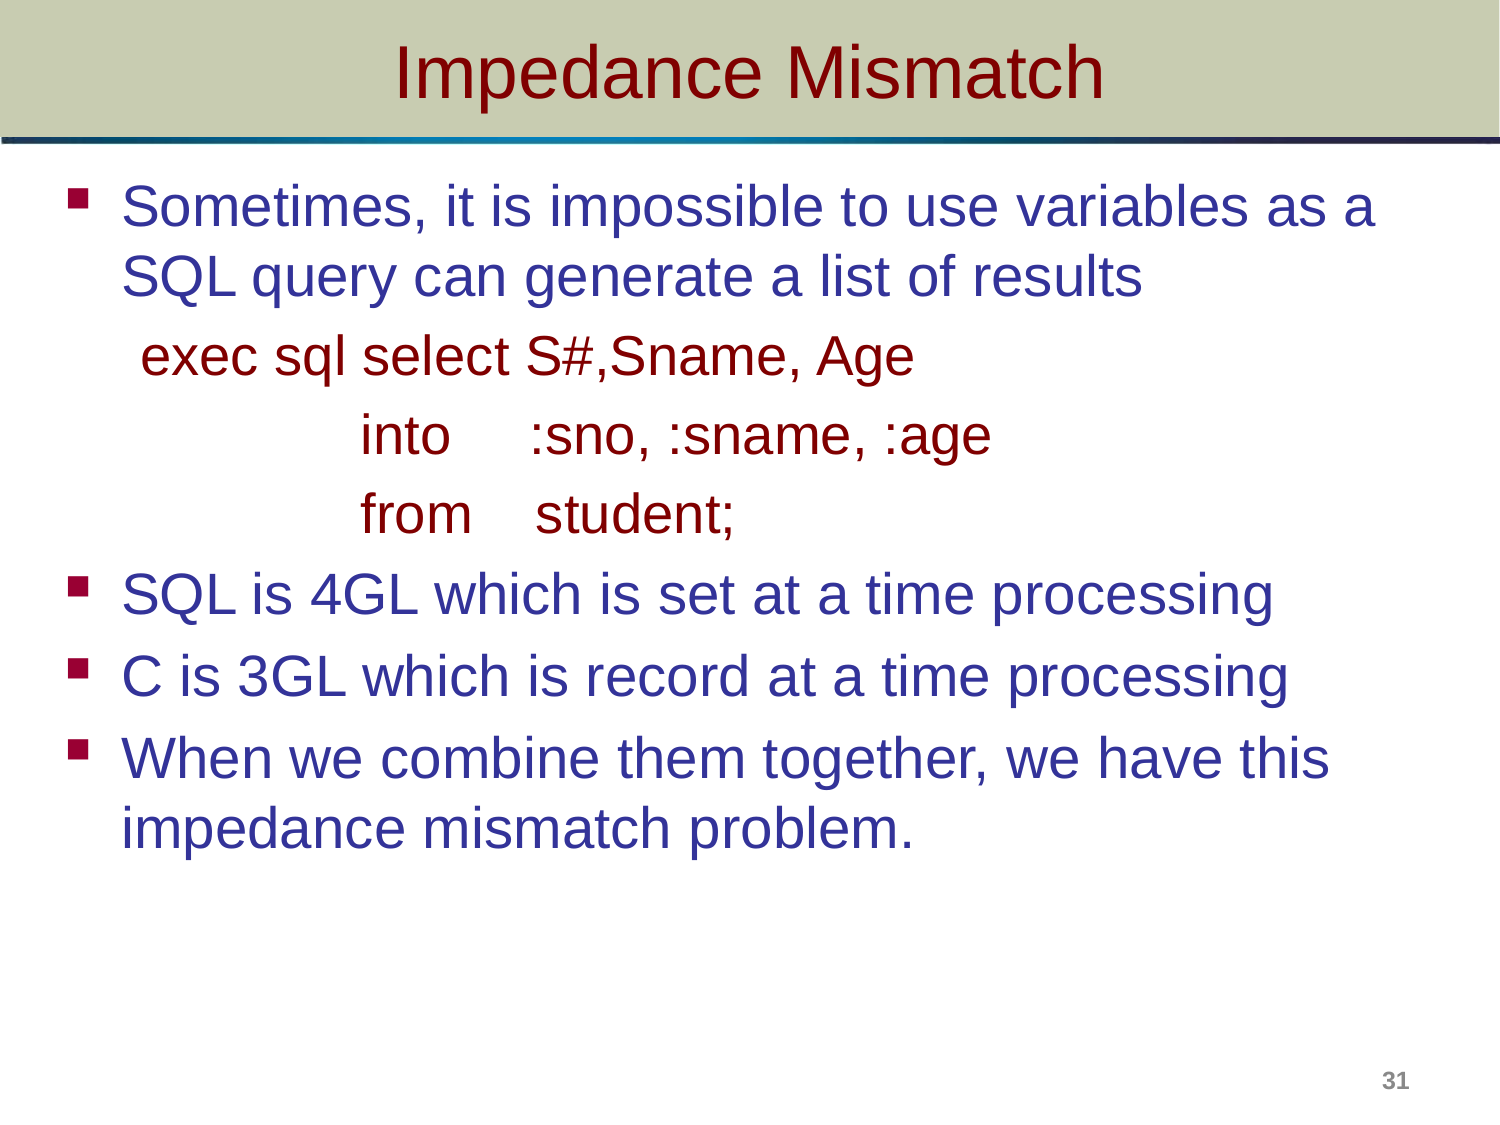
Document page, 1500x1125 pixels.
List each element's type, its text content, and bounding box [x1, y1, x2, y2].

slide_number 31 [1212, 1042, 1426, 1103]
title Impedance Mismatch [0, 0, 1500, 138]
picture [0, 138, 1500, 145]
list Sometimes, it is impossible to use variables as a SQL query can generate a list of results exec sql select S#,Sname, Age into :sno, :sname, :age from student; SQL is 4GL which is set at a time processing C is 3GL which is record at a time processing When we combine them together, we have this impedance mismatch problem. [50, 160, 1411, 949]
